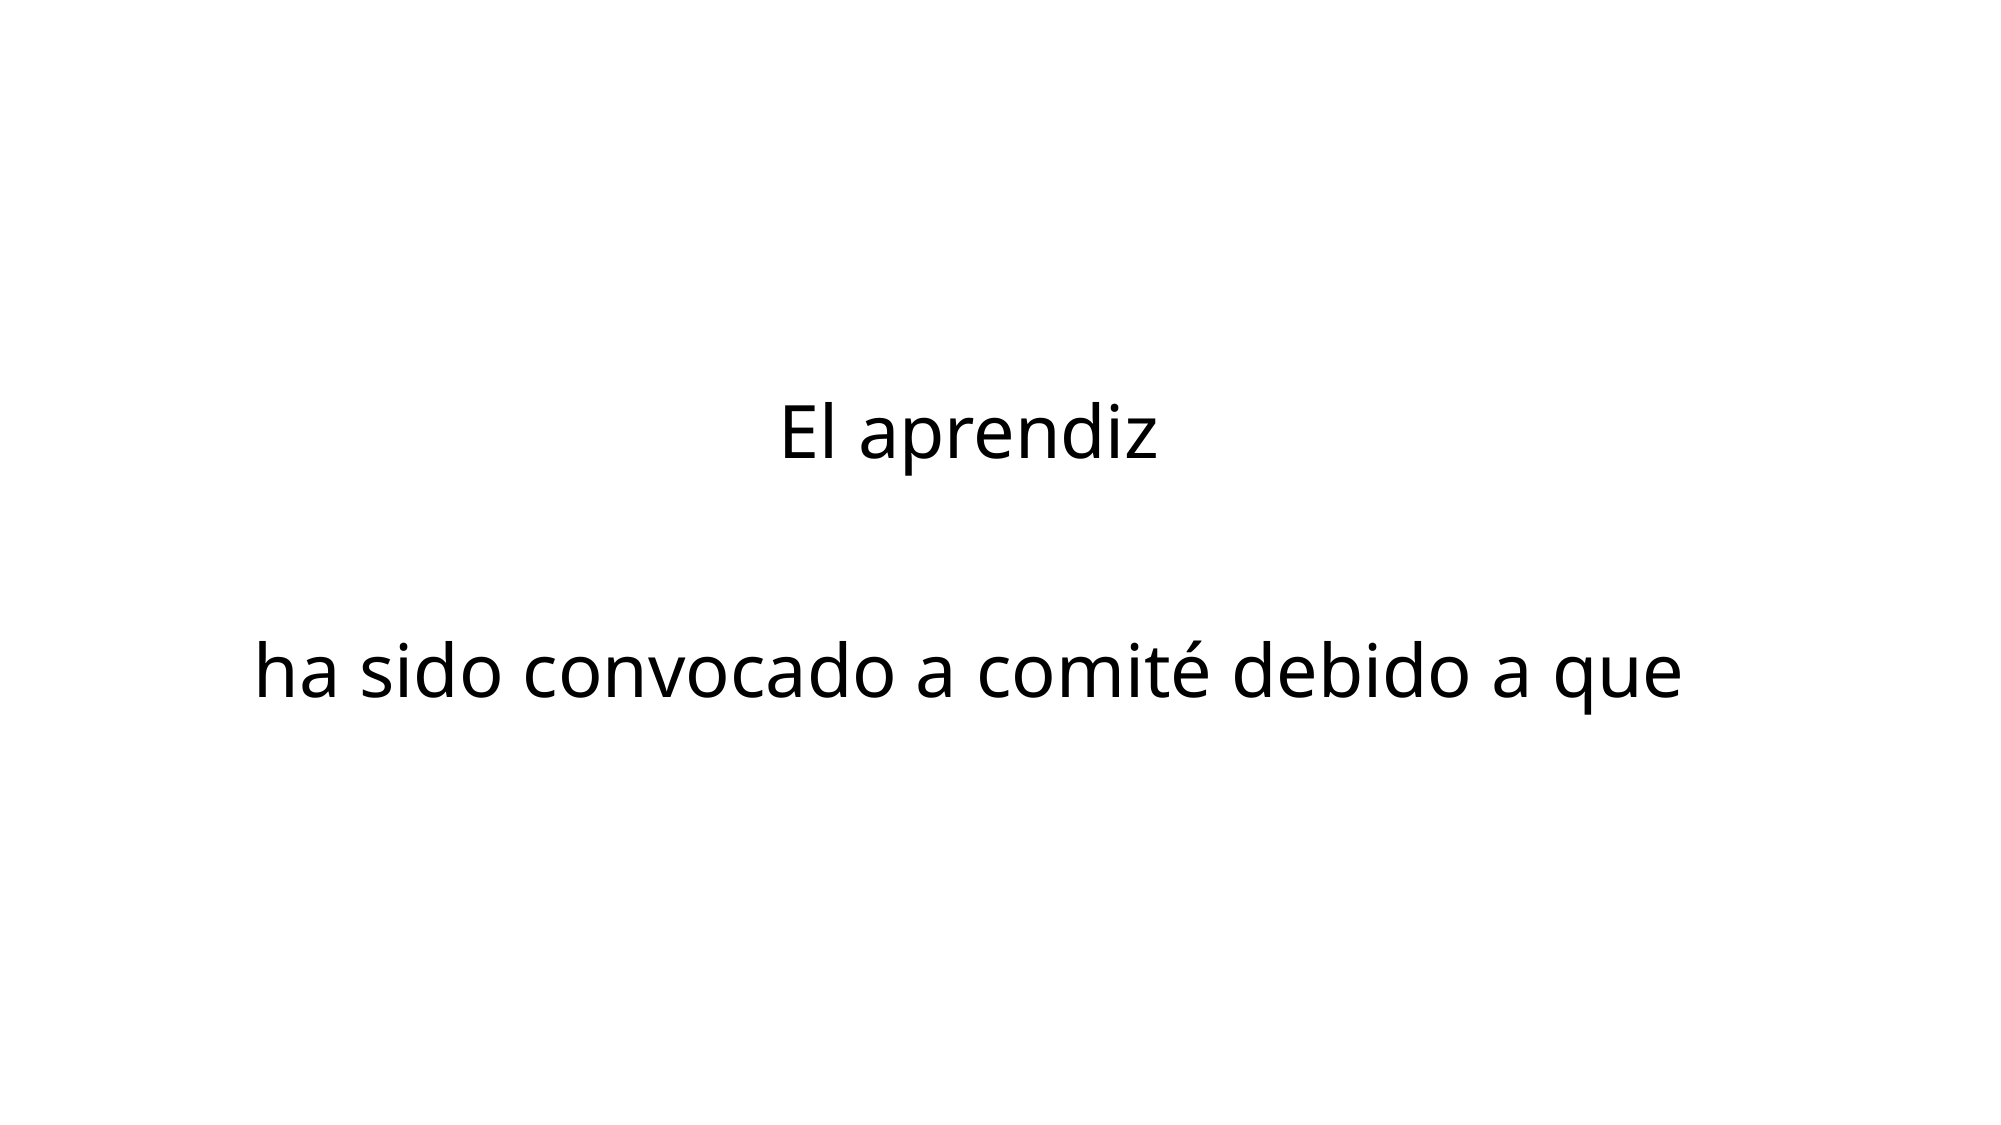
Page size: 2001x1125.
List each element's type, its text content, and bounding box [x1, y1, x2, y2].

title El aprendiz ha sido convocado a comité debido a que [228, 328, 1729, 721]
